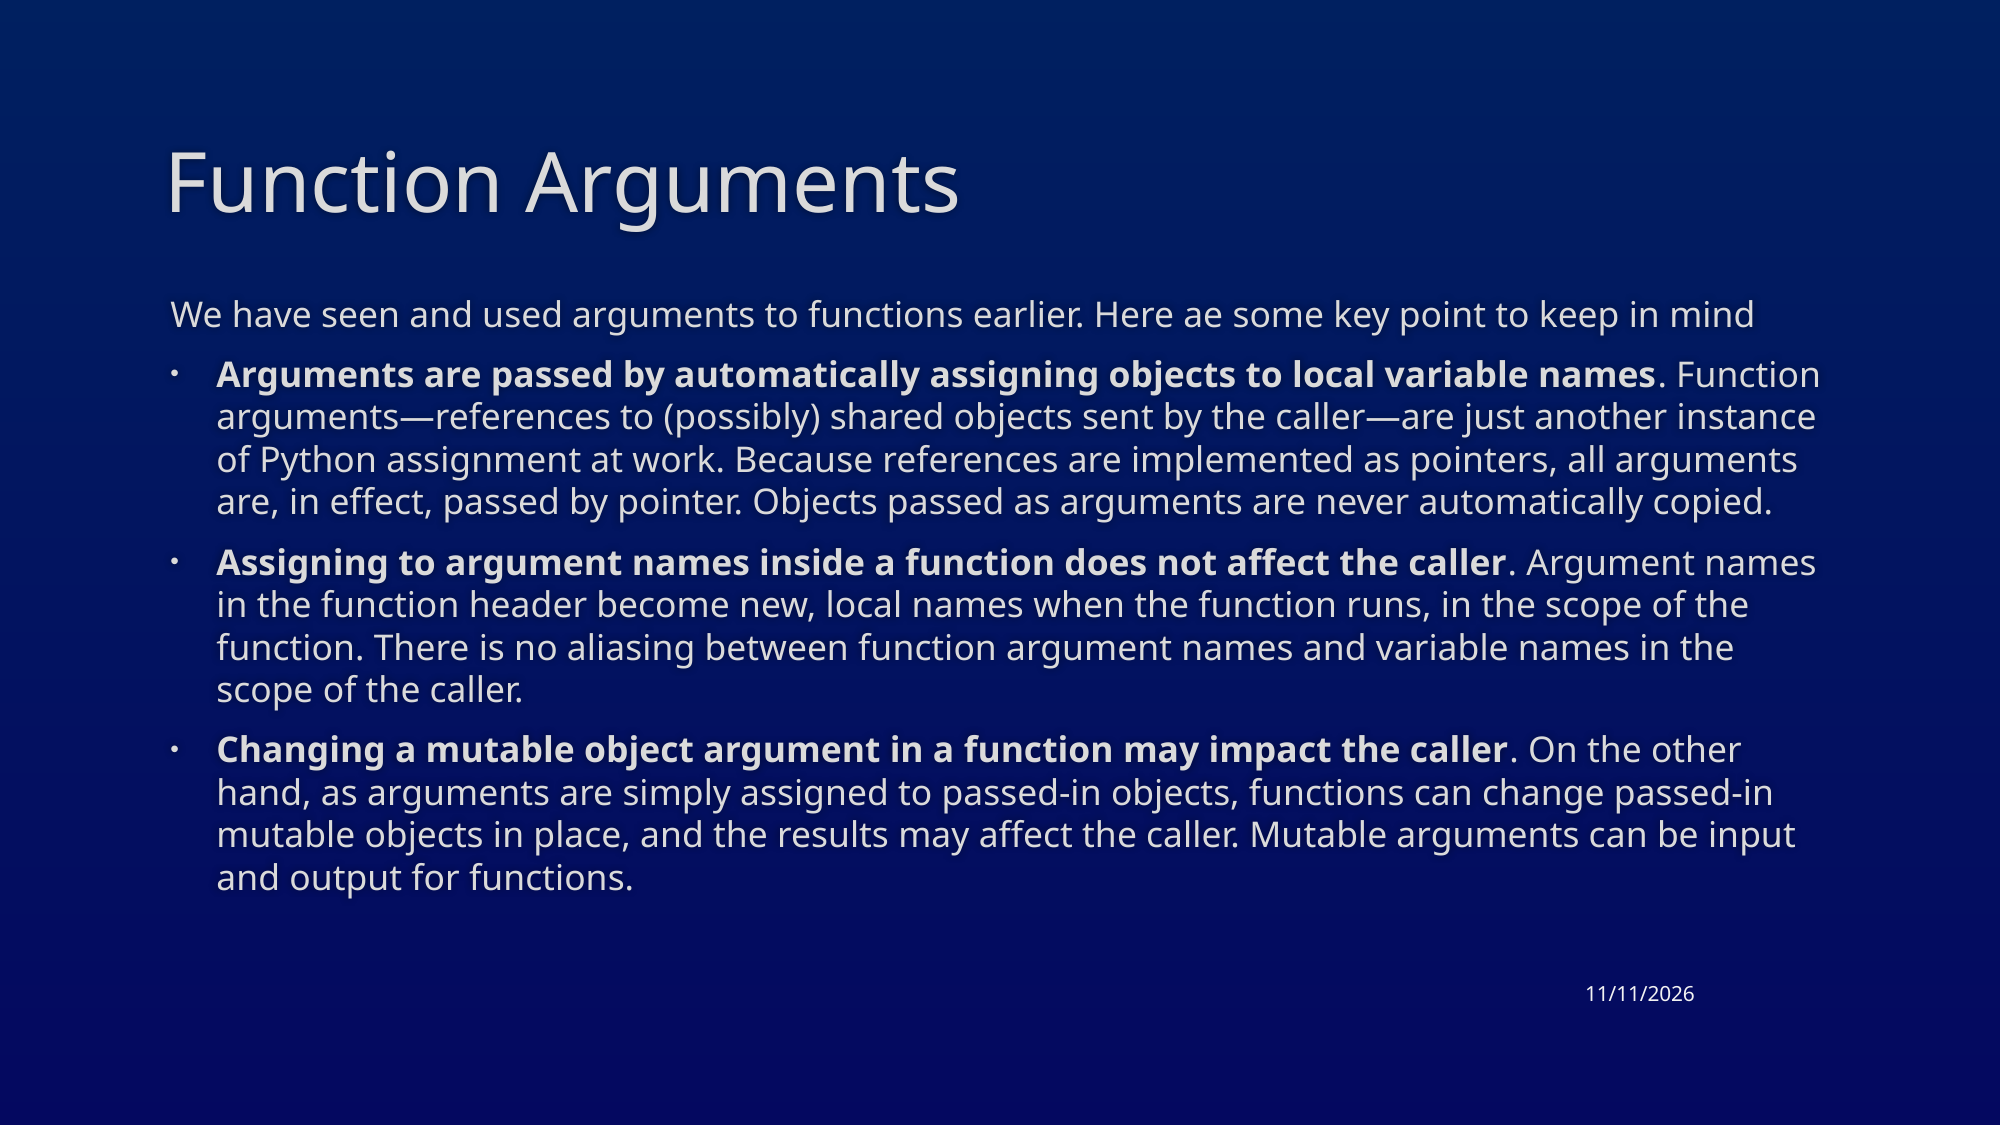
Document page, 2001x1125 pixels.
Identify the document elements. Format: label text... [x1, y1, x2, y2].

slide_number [1259, 965, 1710, 1025]
title Function Arguments [149, 99, 1849, 260]
list We have seen and used arguments to functions earlier. Here ae some key point to keep in mind Arguments are passed by automatically assigning objects to local variable names. Function arguments—references to (possibly) shared objects sent by the caller—are just another instance of Python assignment at work. Because references are implemented as pointers, all arguments are, in effect, passed by pointer. Objects passed as arguments are never automatically copied. Assigning to argument names inside a function does not affect the caller. Argument names in the function header become new, local names when the function runs, in the scope of the function. There is no aliasing between function argument names and variable names in the scope of the caller. Changing a mutable object argument in a function may impact the caller. On the other hand, as arguments are simply assigned to passed-in objects, functions can change passed-in mutable objects in place, and the results may affect the caller. Mutable arguments can be input and output for functions. [149, 284, 1849, 950]
